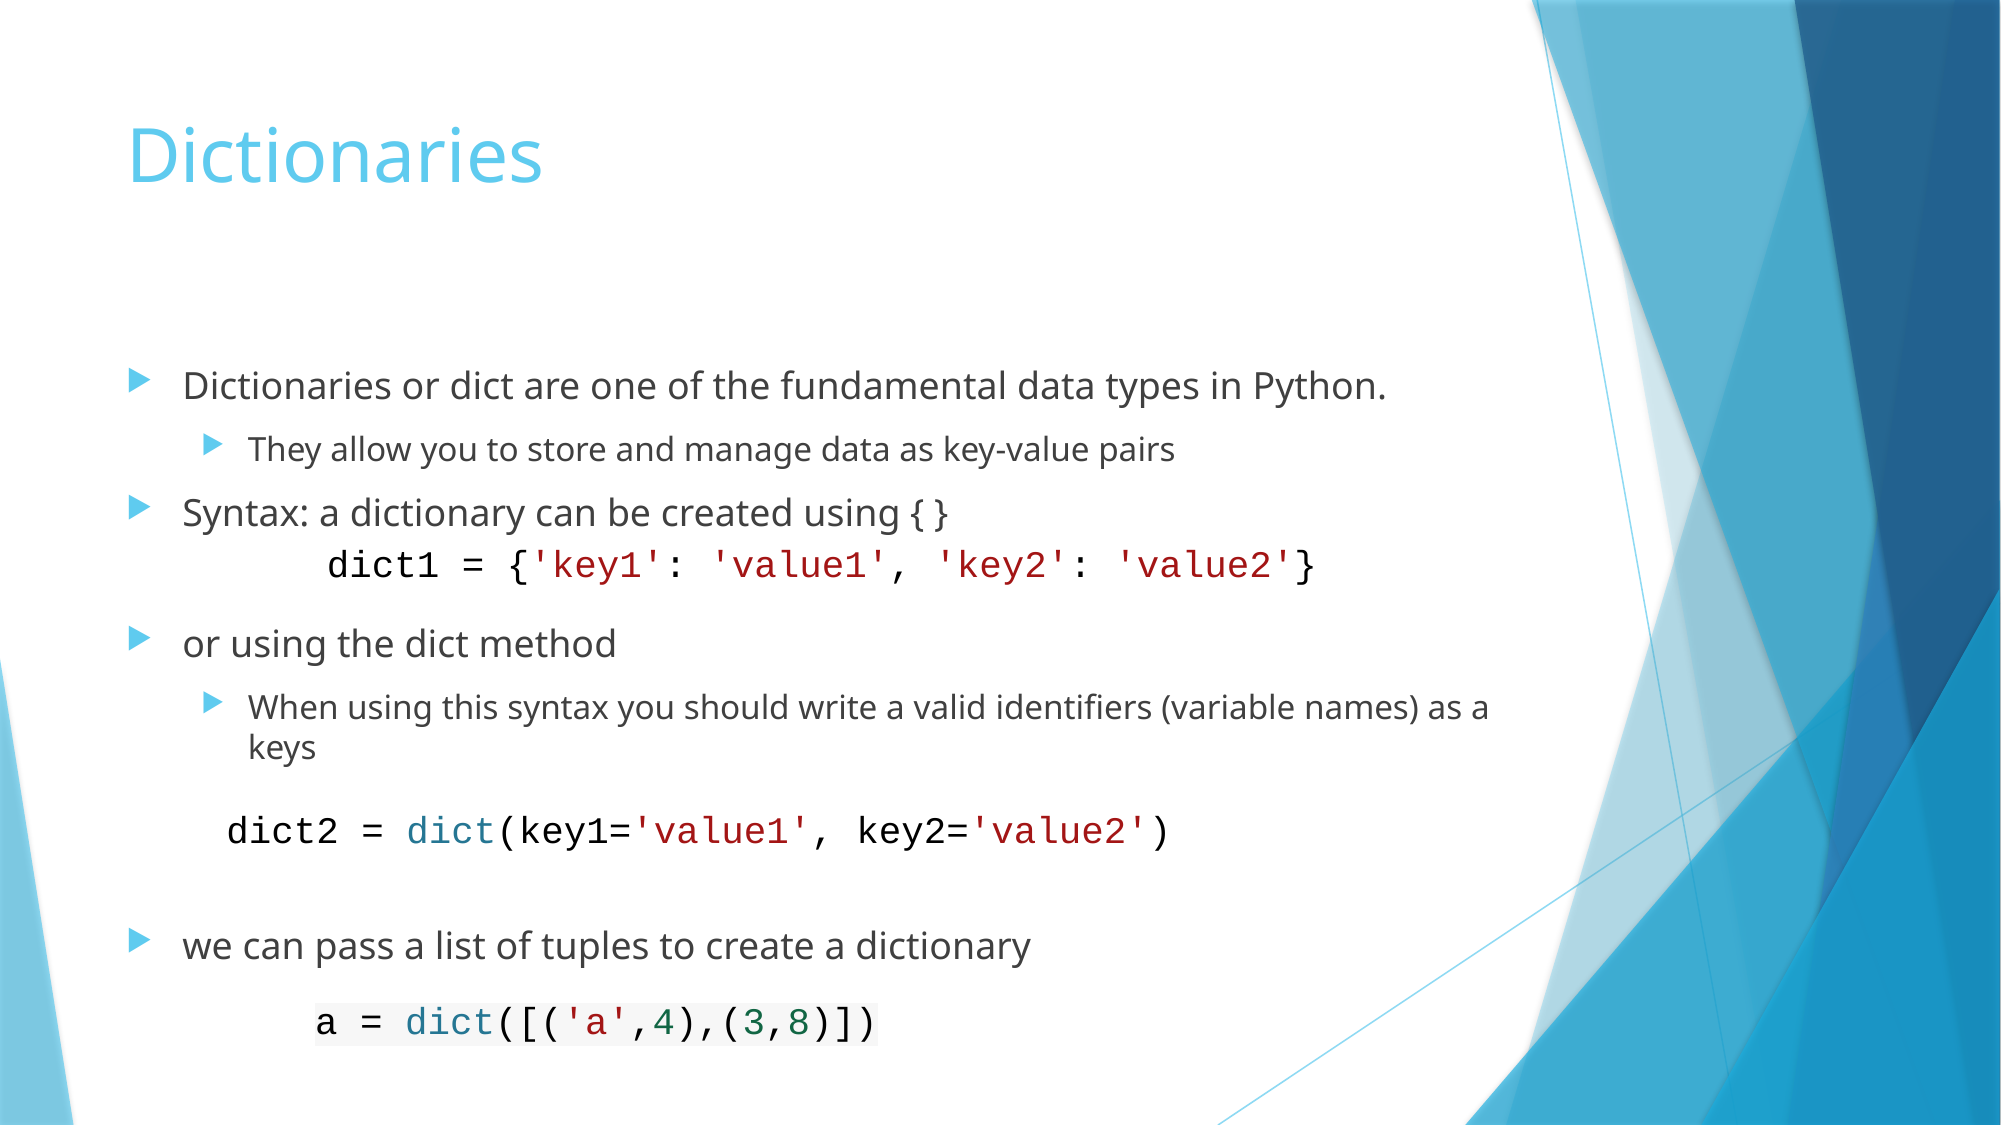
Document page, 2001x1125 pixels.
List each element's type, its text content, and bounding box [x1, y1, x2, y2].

text_box dict2 = dict(key1='value1', key2='value2') [211, 753, 1558, 858]
text_box a = dict([('a',4),(3,8)]) [300, 989, 1302, 1050]
list Dictionaries or dict are one of the fundamental data types in Python. They allow you to store and manage data as key-value pairs Syntax: a dictionary can be created using { } or using the dict method When using this syntax you should write a valid identifiers (variable names) as a keys we can pass a list of tuples to create a dictionary [111, 354, 1522, 1089]
title Dictionaries [111, 99, 1522, 317]
text_box dict1 = {'key1': 'value1', 'key2': 'value2'} [312, 532, 1522, 592]
